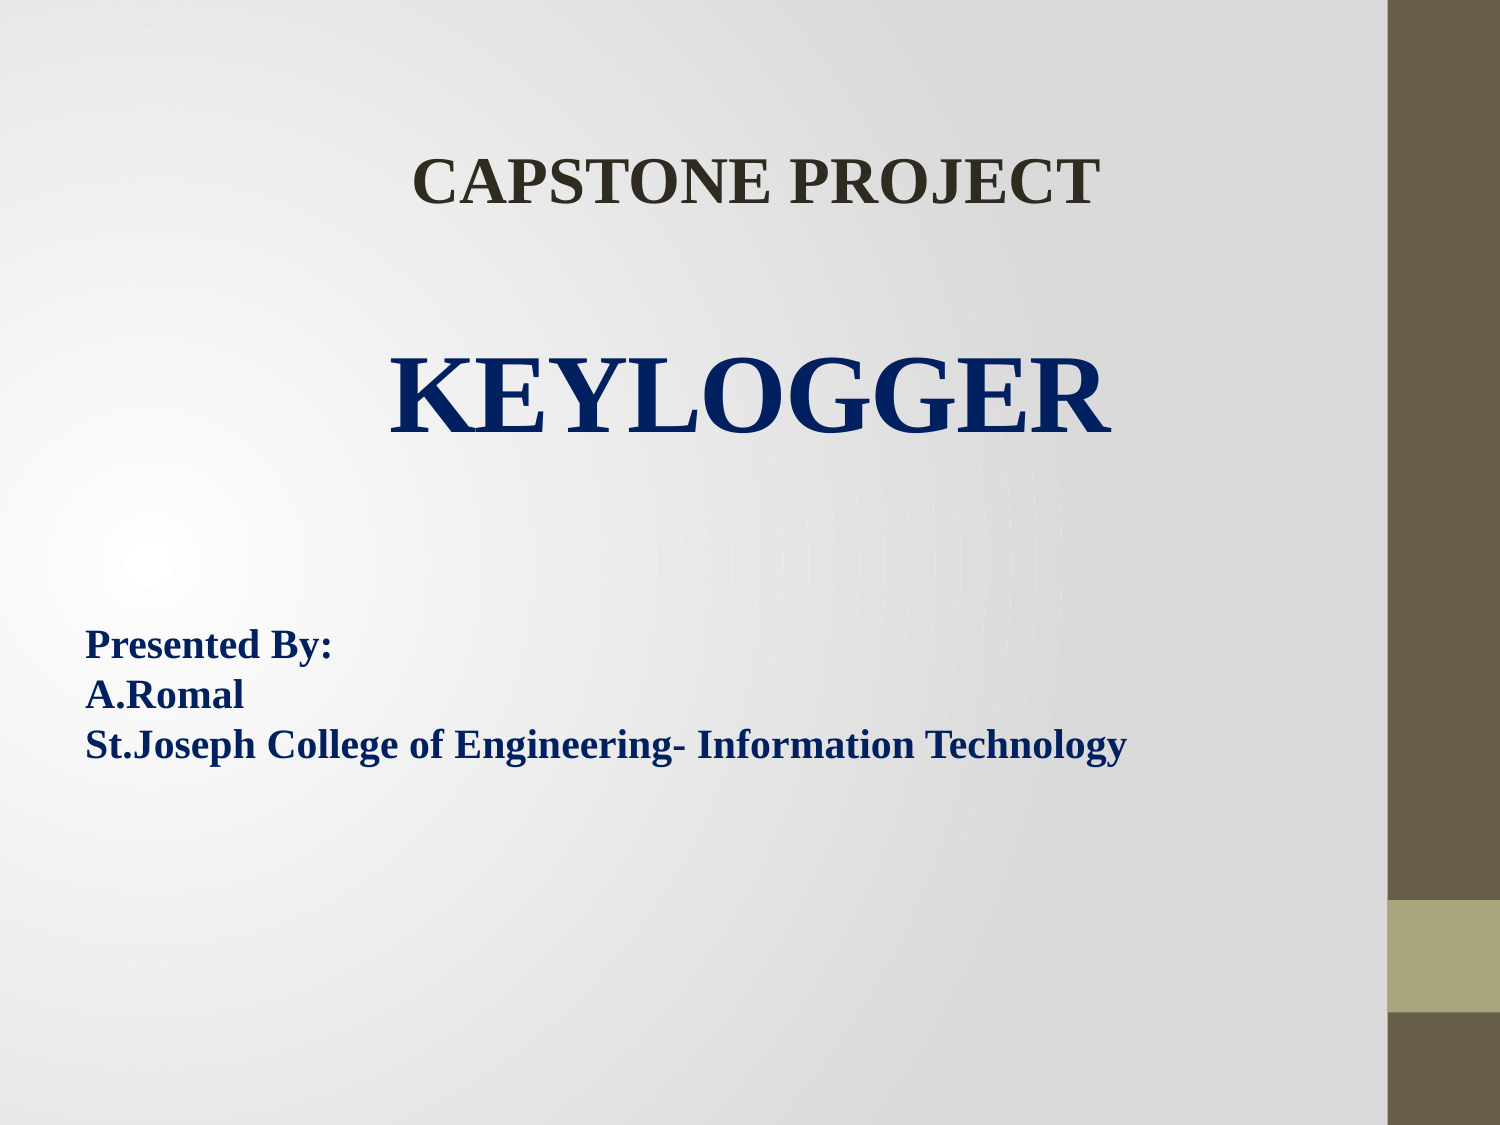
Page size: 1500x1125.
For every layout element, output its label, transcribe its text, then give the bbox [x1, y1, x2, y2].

text_box CAPSTONE PROJECT [0, 128, 1500, 224]
title KEYLOGGER [0, 302, 1500, 463]
text_box Presented By: A.Romal St.Joseph College of Engineering- Information Technology [70, 609, 1380, 775]
